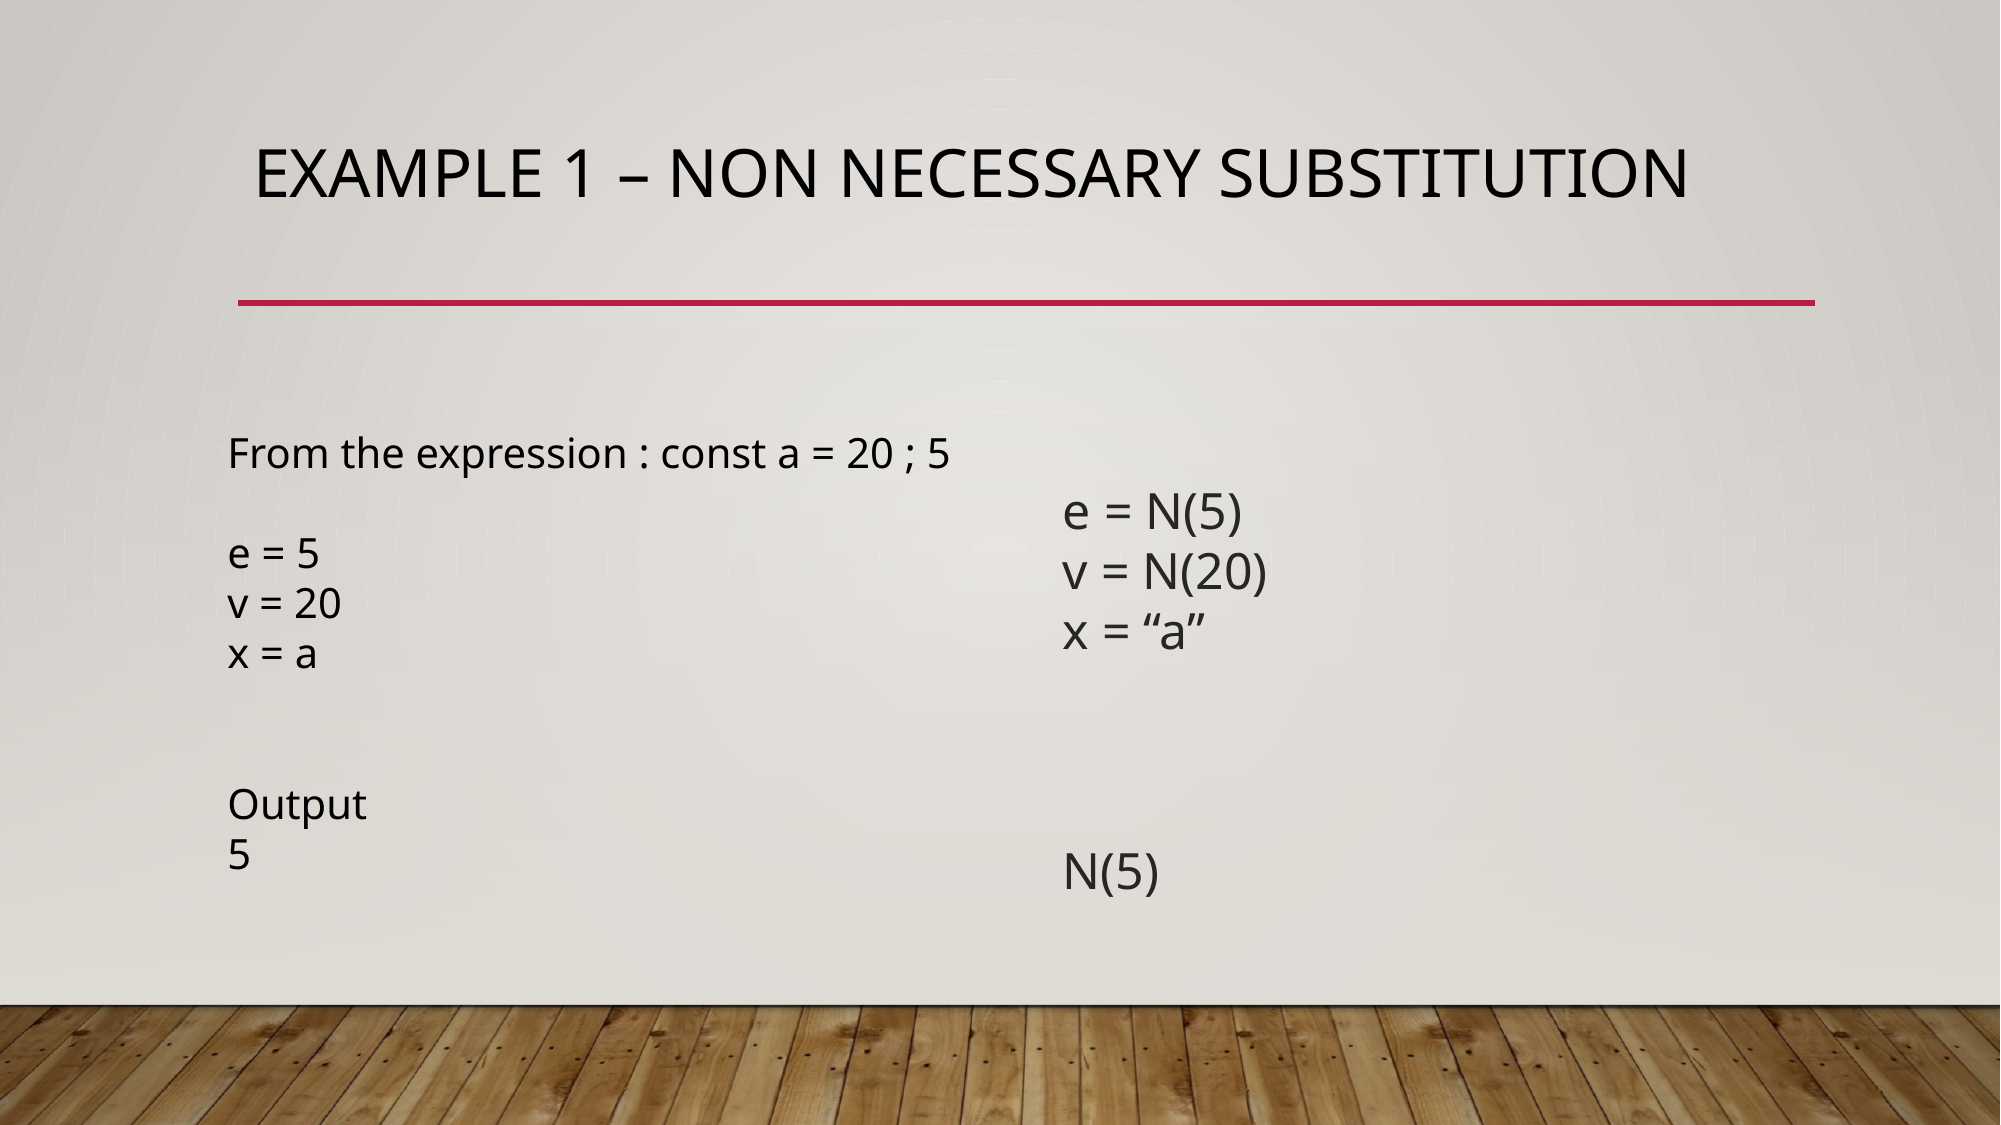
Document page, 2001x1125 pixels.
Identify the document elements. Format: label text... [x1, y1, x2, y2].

title Example 1 – non necessary substitution [238, 131, 1814, 305]
list From the expression : const a = 20 ; 5 e = 5 v = 20 x = a Output 5 [212, 419, 1012, 1025]
text_box e = N(5) v = N(20) x = “a” N(5) [1047, 352, 1847, 957]
picture [0, 1005, 2000, 1125]
